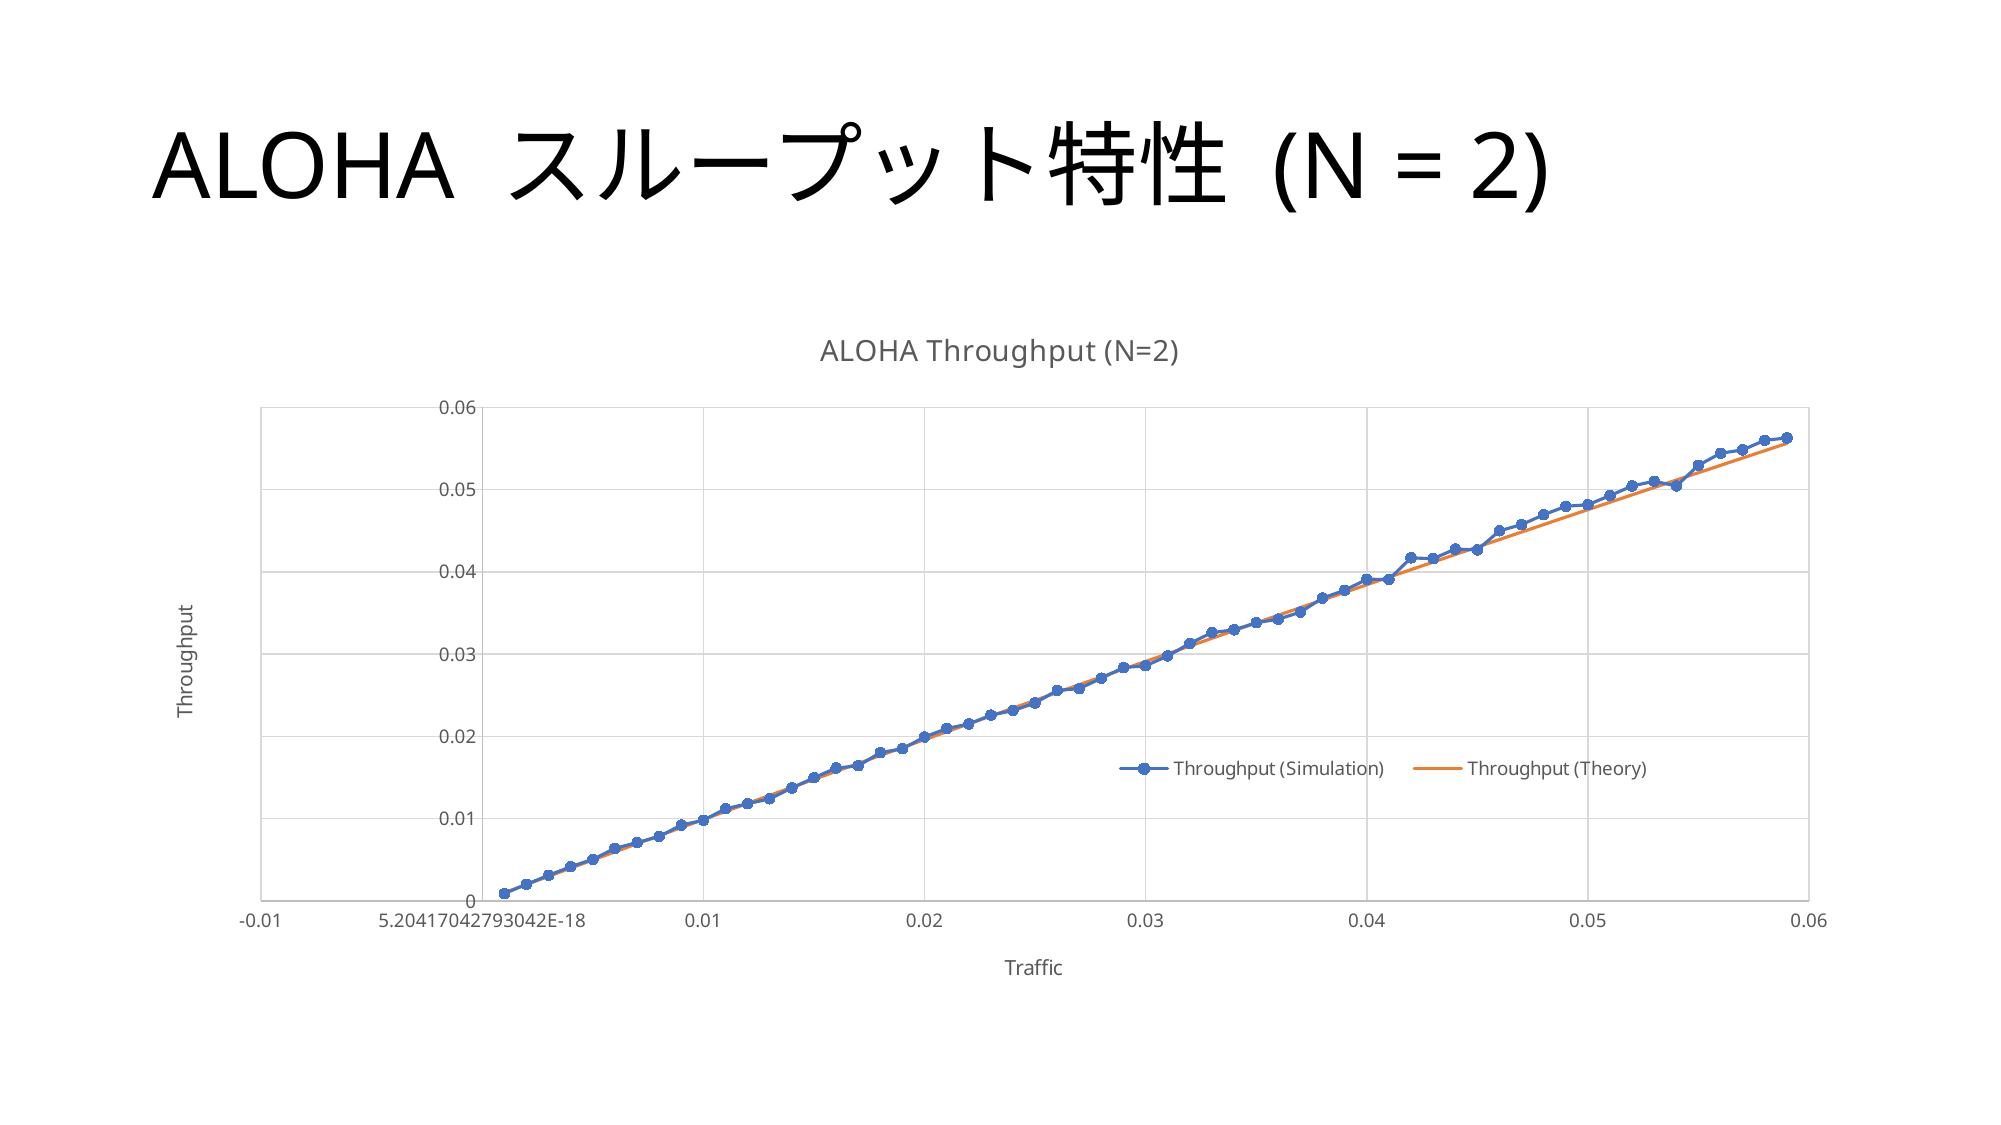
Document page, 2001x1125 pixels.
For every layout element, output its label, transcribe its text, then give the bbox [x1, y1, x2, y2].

title ALOHA スループット特性 (N = 2) [137, 59, 1863, 278]
chart [137, 299, 1863, 1014]
